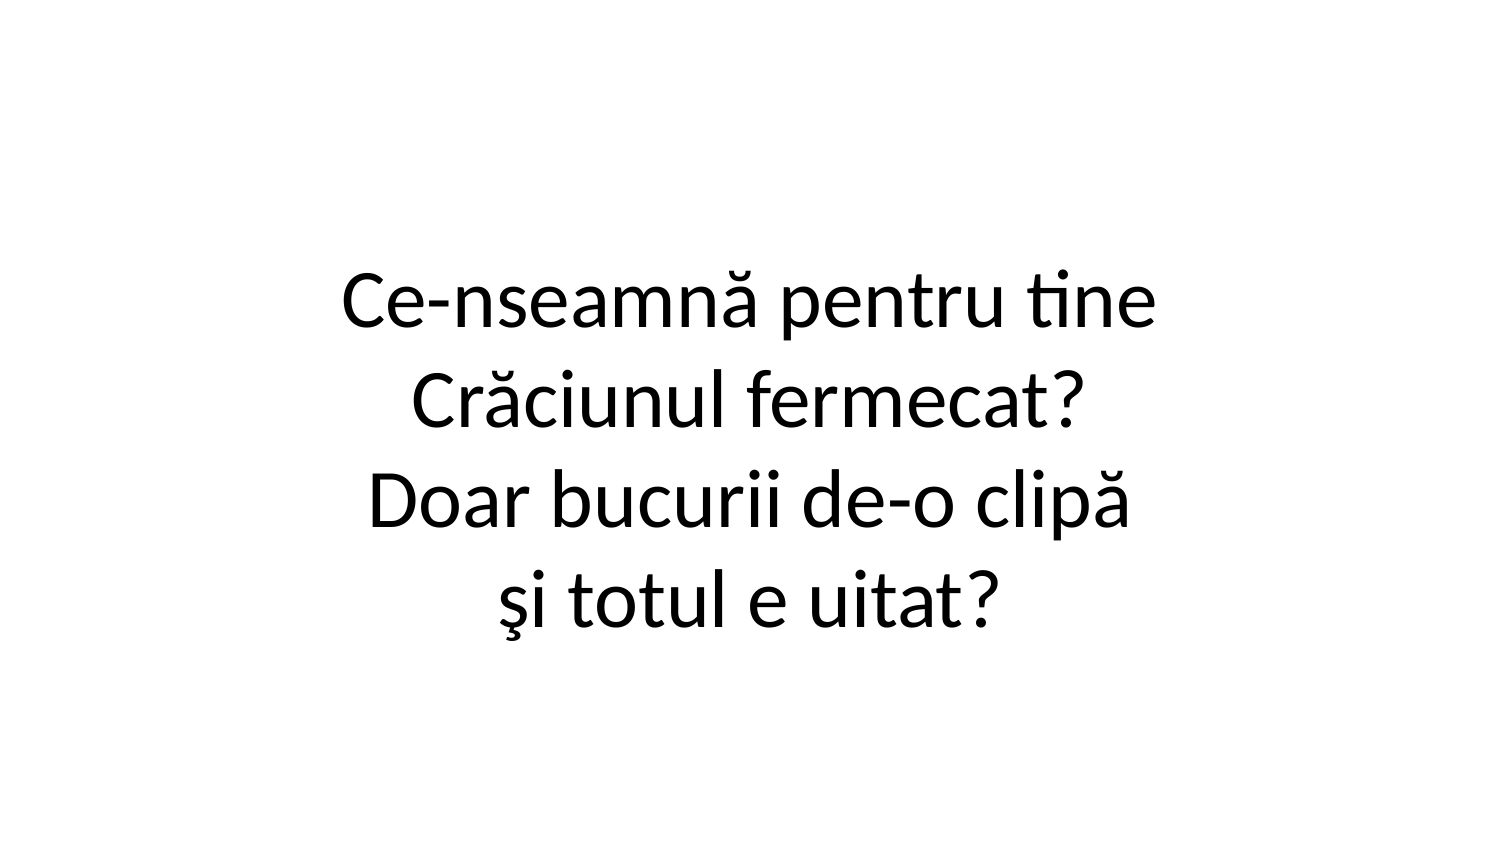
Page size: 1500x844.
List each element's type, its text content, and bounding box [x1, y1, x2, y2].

text_box Ce-nseamnă pentru tine Crăciunul fermecat? Doar bucurii de-o clipă şi totul e uitat? [326, 192, 1174, 652]
